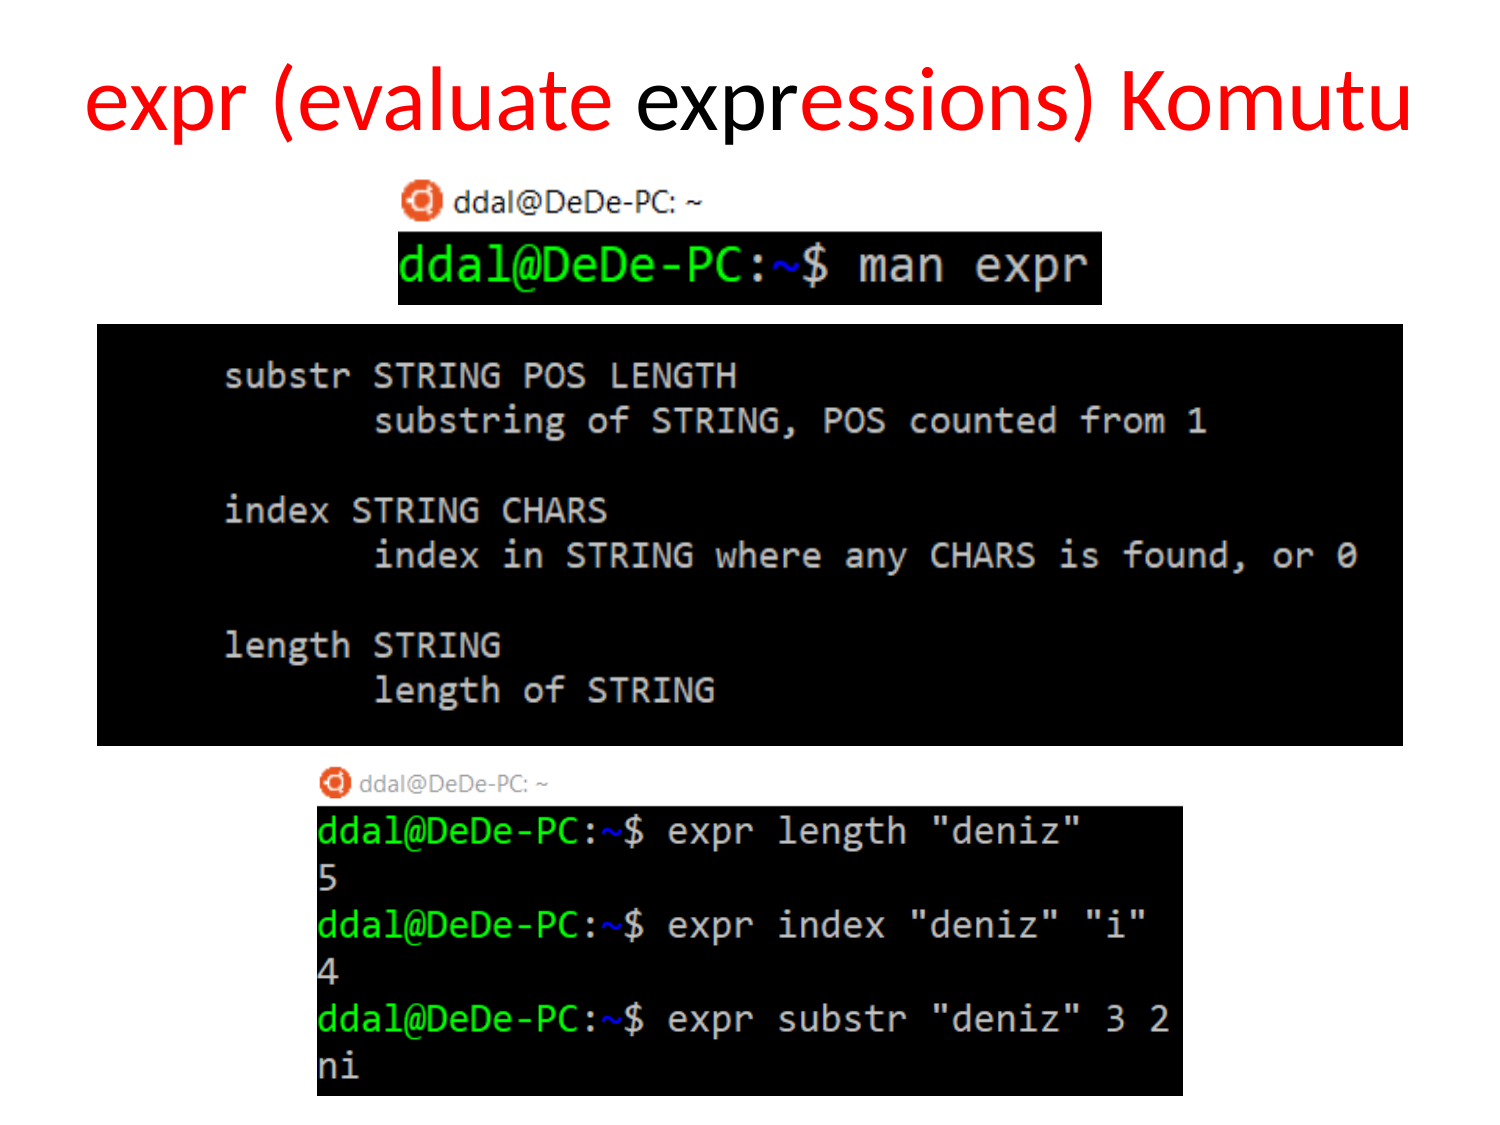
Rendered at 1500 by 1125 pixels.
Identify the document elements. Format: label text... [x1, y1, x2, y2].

title expr (evaluate expressions) Komutu [0, 0, 1500, 188]
picture [398, 174, 1102, 305]
picture [96, 324, 1404, 746]
picture [316, 761, 1183, 1096]
